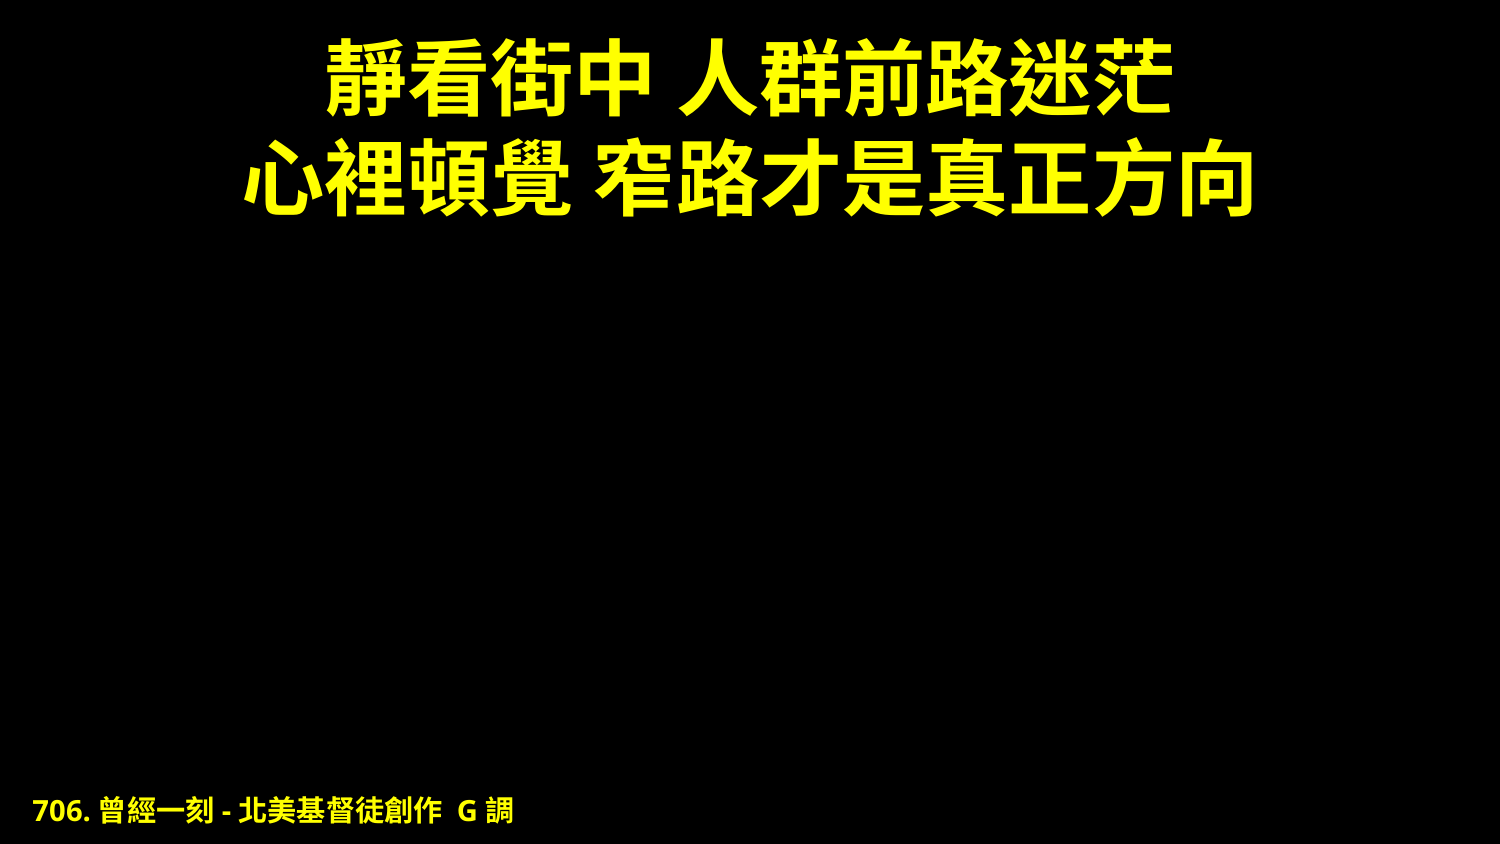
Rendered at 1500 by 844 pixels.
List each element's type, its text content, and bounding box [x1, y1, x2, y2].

text_box 706.曾經一刻-北美基督徒創作 G調 [17, 784, 632, 835]
title 靜看街中 人群前路迷茫 心裡頓覺 窄路才是真正方向 [0, 55, 1500, 197]
